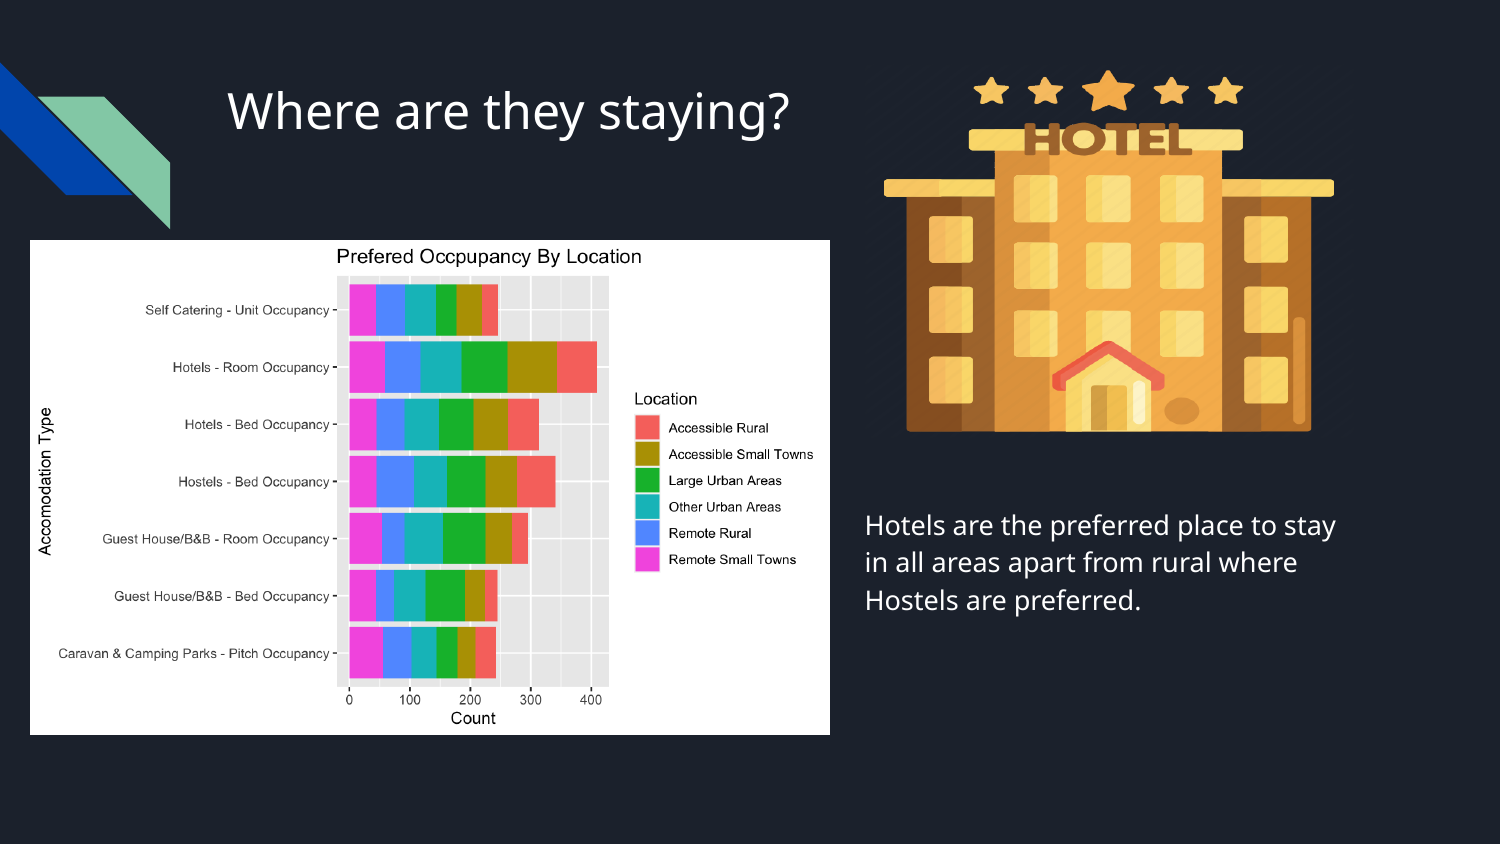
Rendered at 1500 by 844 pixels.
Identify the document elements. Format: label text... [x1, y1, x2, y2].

list Hotels are the preferred place to stay in all areas apart from rural where Hostels are preferred. [849, 488, 1368, 735]
title Where are they staying? [212, 64, 852, 215]
picture [30, 240, 831, 735]
picture [857, 59, 1360, 442]
